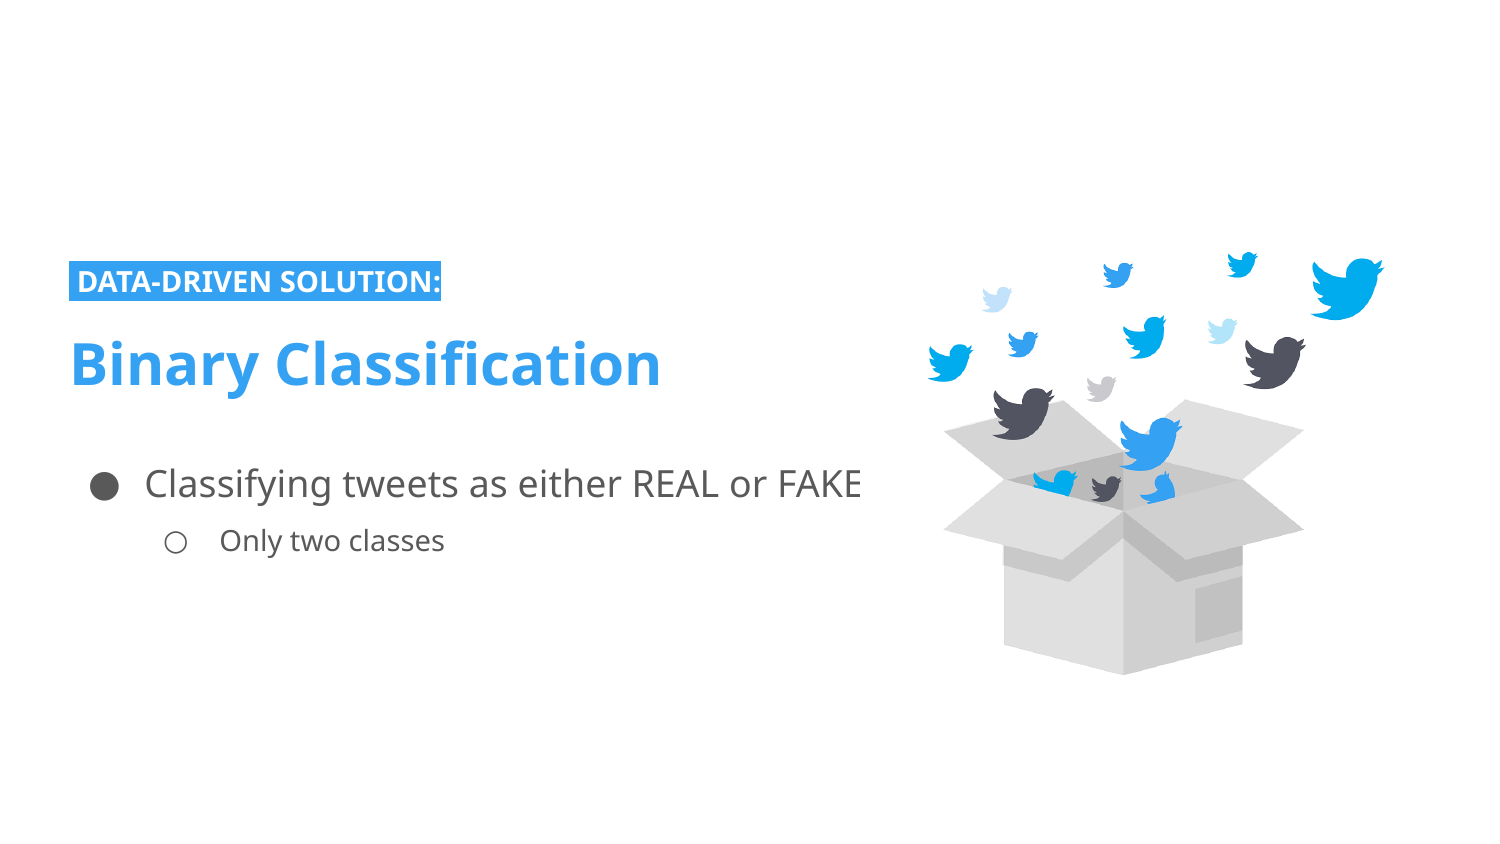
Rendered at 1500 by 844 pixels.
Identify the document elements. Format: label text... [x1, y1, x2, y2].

picture [860, 207, 1453, 720]
title Binary Classification [54, 311, 855, 422]
title Classifying tweets as either REAL or FAKE Only two classes [54, 422, 855, 596]
title DATA-DRIVEN SOLUTION: [54, 248, 855, 311]
